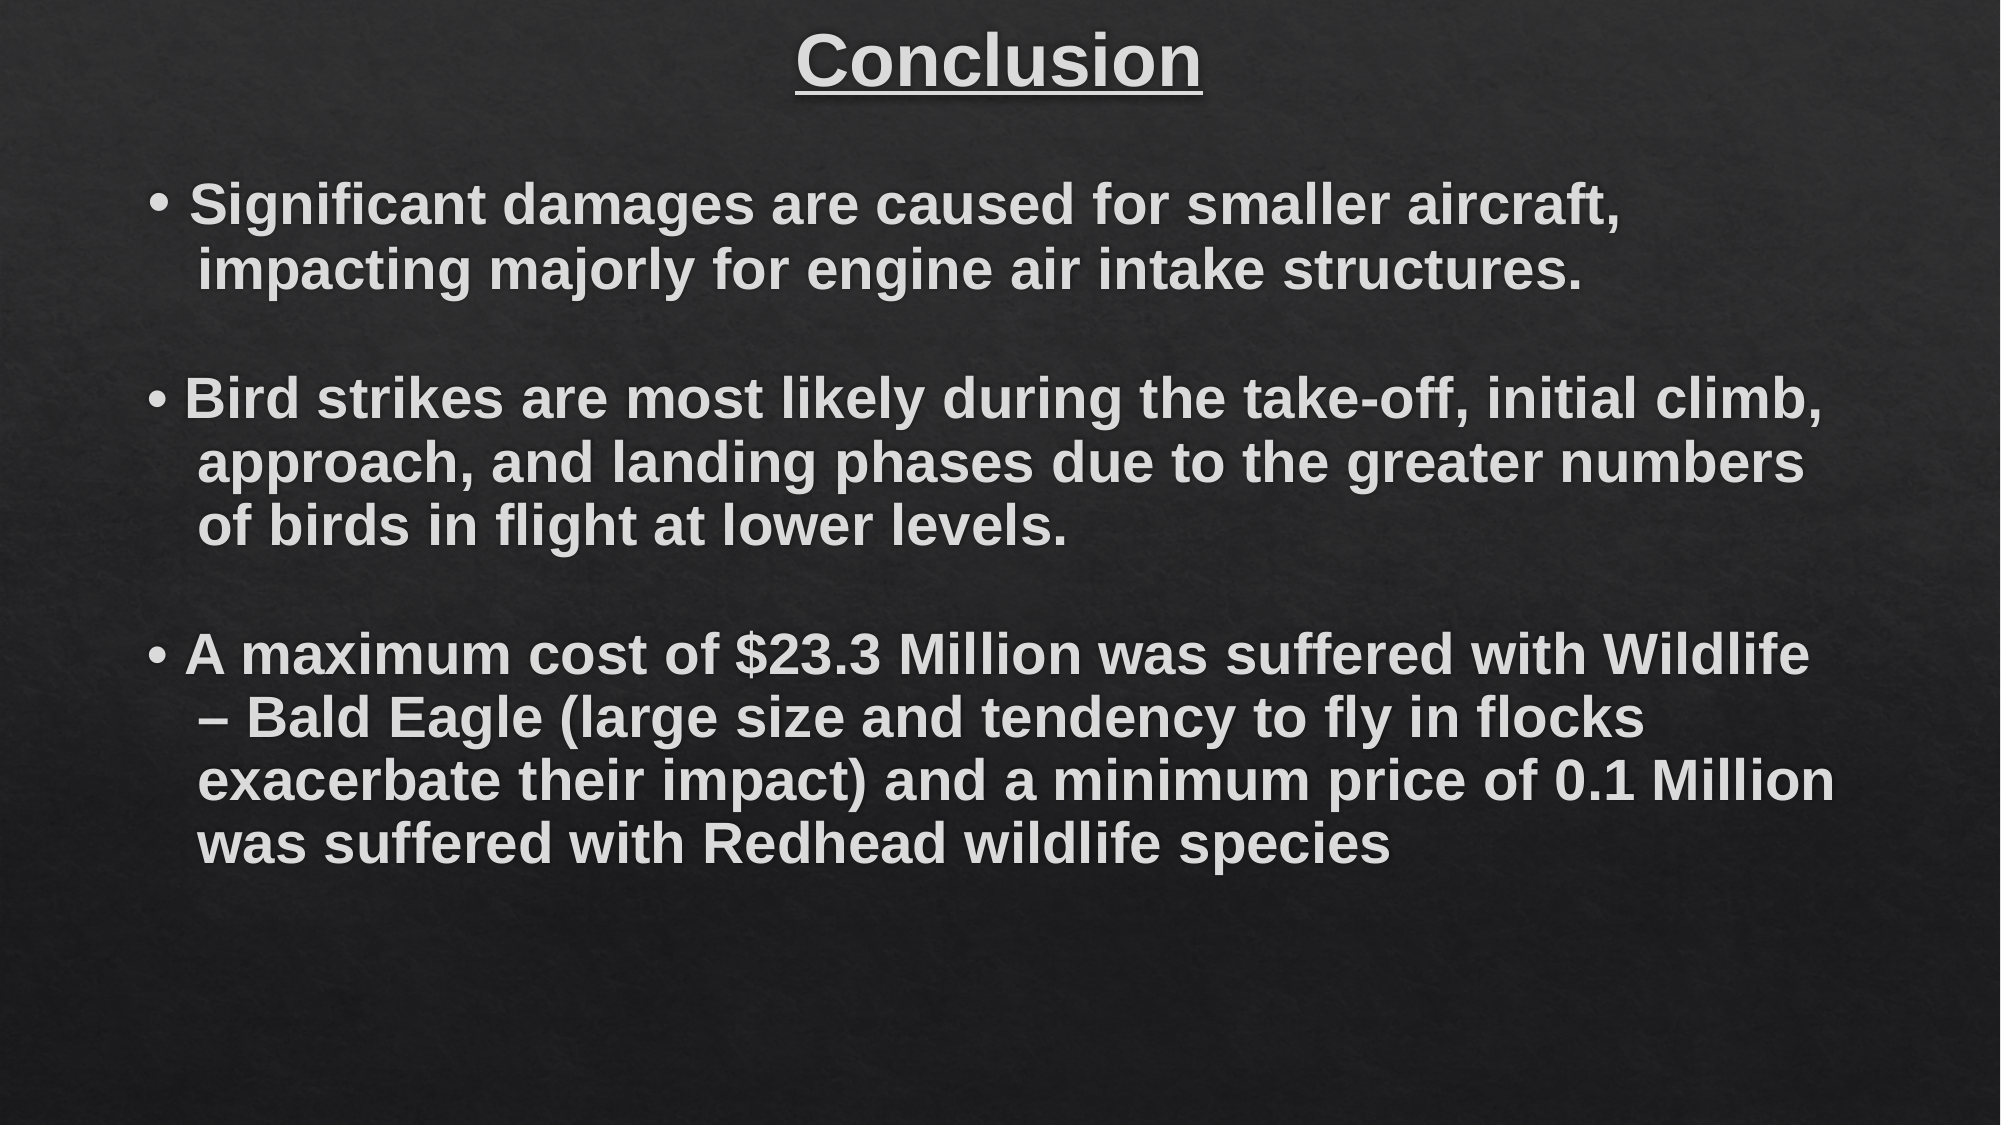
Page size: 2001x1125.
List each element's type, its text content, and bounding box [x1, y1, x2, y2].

title Conclusion [37, 20, 1962, 110]
subtitle • Significant damages are caused for smaller aircraft, impacting majorly for engine air intake structures. • Bird strikes are most likely during the take-off, initial climb, approach, and landing phases due to the greater numbers of birds in flight at lower levels. • A maximum cost of $23.3 Million was suffered with Wildlife – Bald Eagle (large size and tendency to fly in flocks exacerbate their impact) and a minimum price of 0.1 Million was suffered with Redhead wildlife species [126, 159, 1870, 1039]
